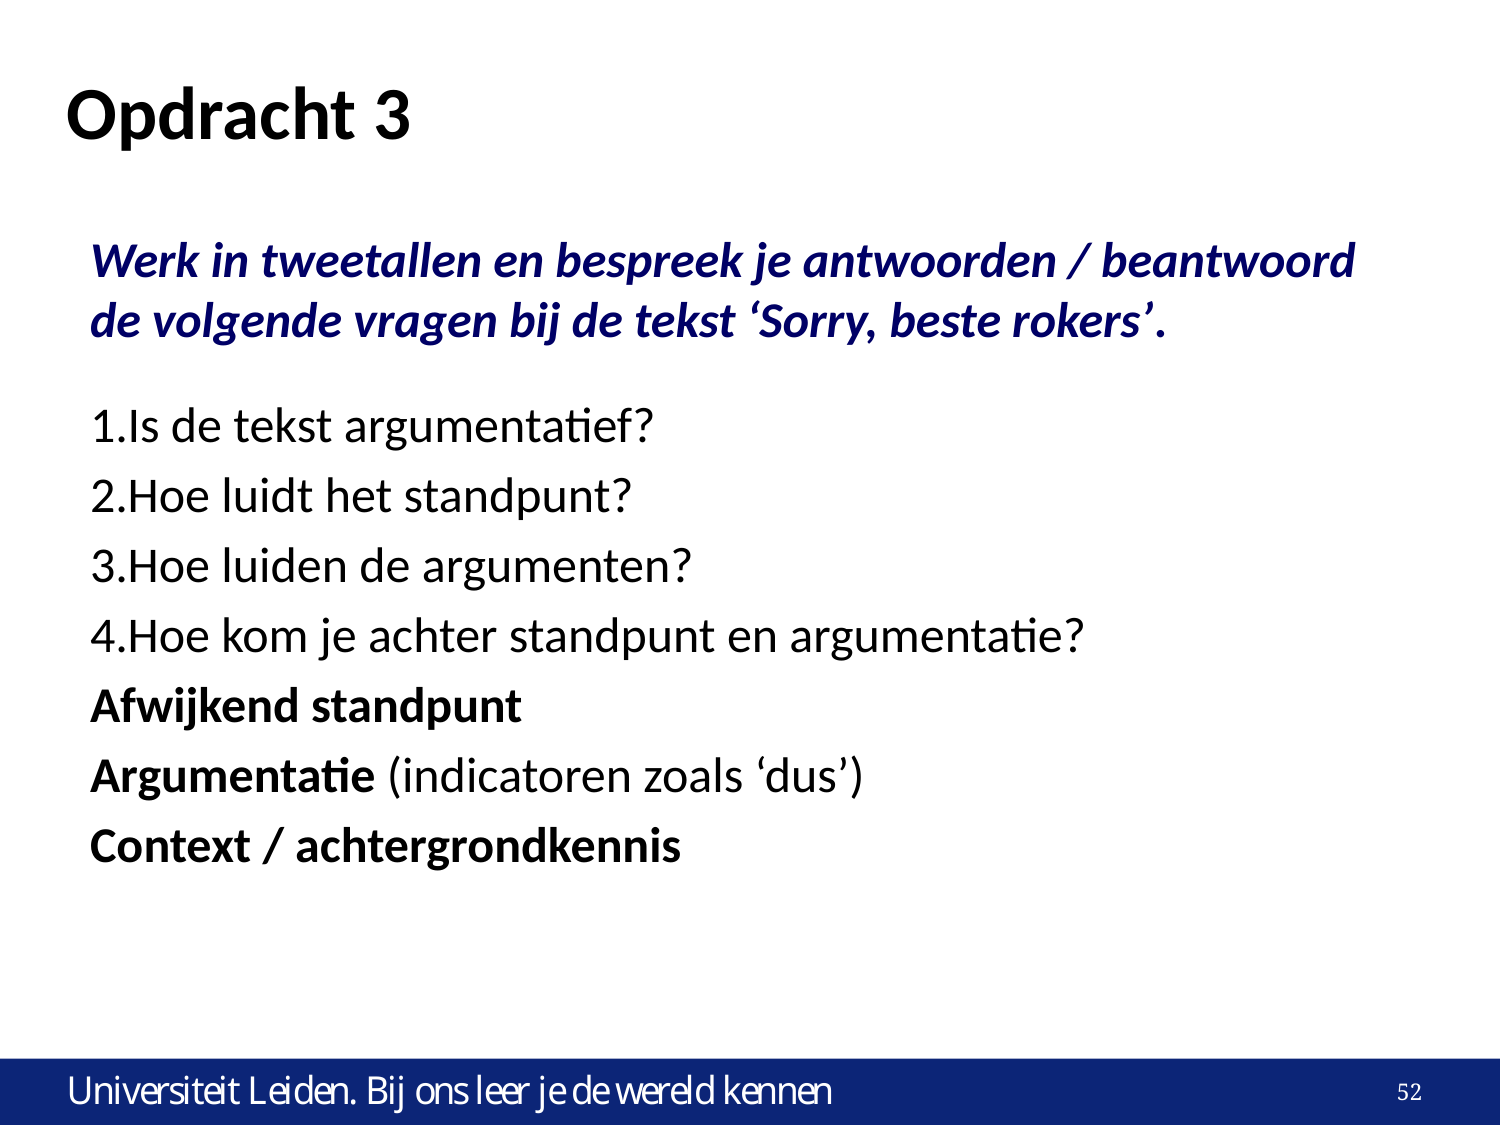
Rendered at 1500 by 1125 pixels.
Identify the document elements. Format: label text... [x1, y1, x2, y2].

text_box Werk in tweetallen en bespreek je antwoorden / beantwoord de volgende vragen bij de tekst ‘Sorry, beste rokers’. Is de tekst argumentatief? Hoe luidt het standpunt? Hoe luiden de argumenten? Hoe kom je achter standpunt en argumentatie? Afwijkend standpunt Argumentatie (indicatoren zoals ‘dus’) Context / achtergrondkennis [74, 219, 1425, 963]
title Opdracht 3 [66, 66, 1500, 153]
